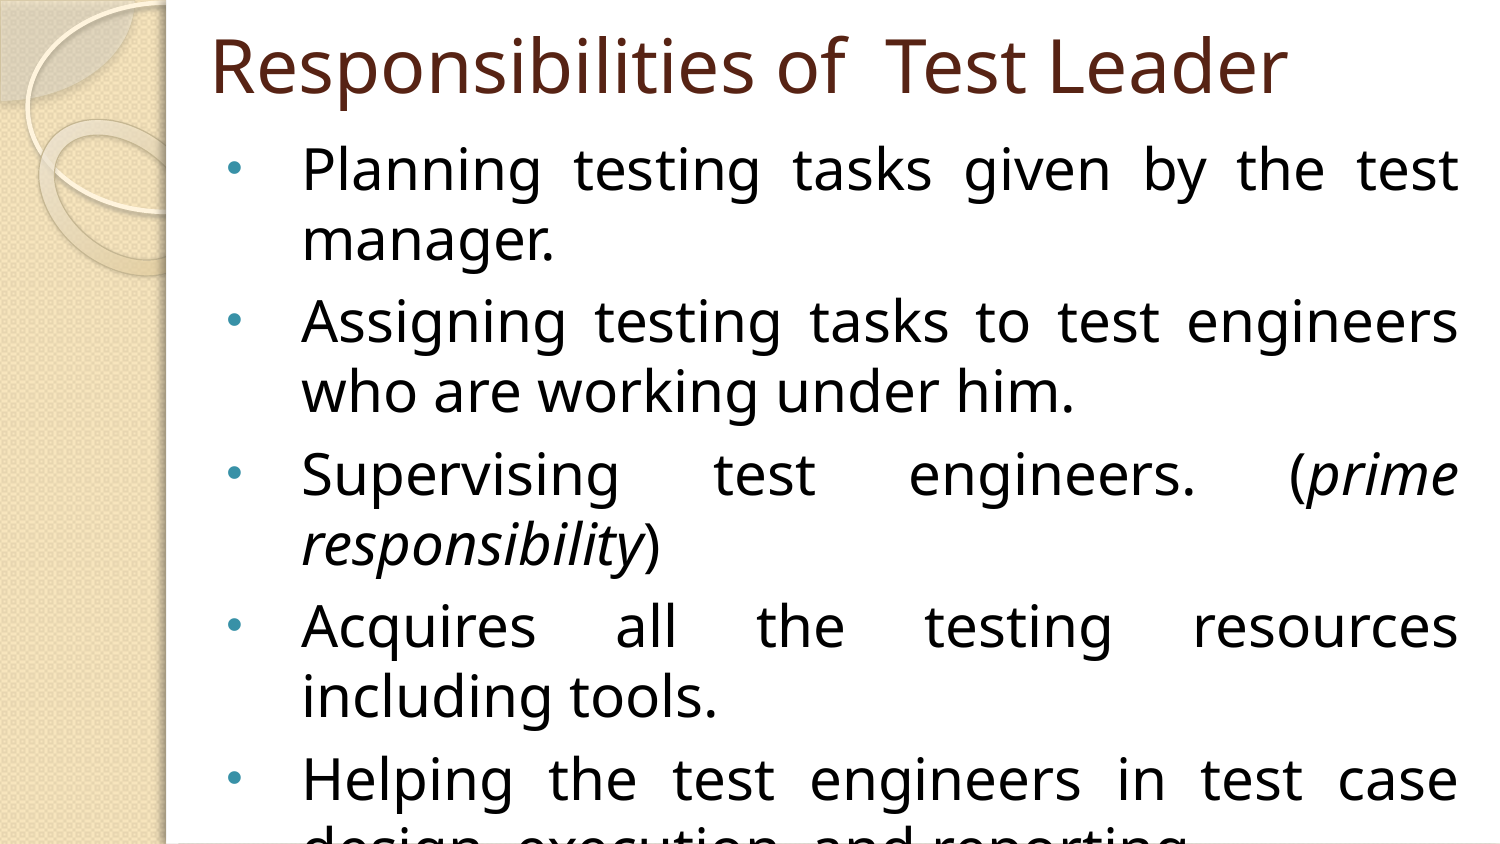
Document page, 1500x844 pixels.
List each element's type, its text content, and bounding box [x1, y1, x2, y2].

list Planning testing tasks given by the test manager. Assigning testing tasks to test engineers who are working under him. Supervising test engineers. (prime responsibility) Acquires all the testing resources including tools. Helping the test engineers in test case design, execution, and reporting. Providing tool training, if required. Interacting with customers. [123, 126, 1471, 844]
title Responsibilities of Test Leader [103, 0, 1397, 127]
